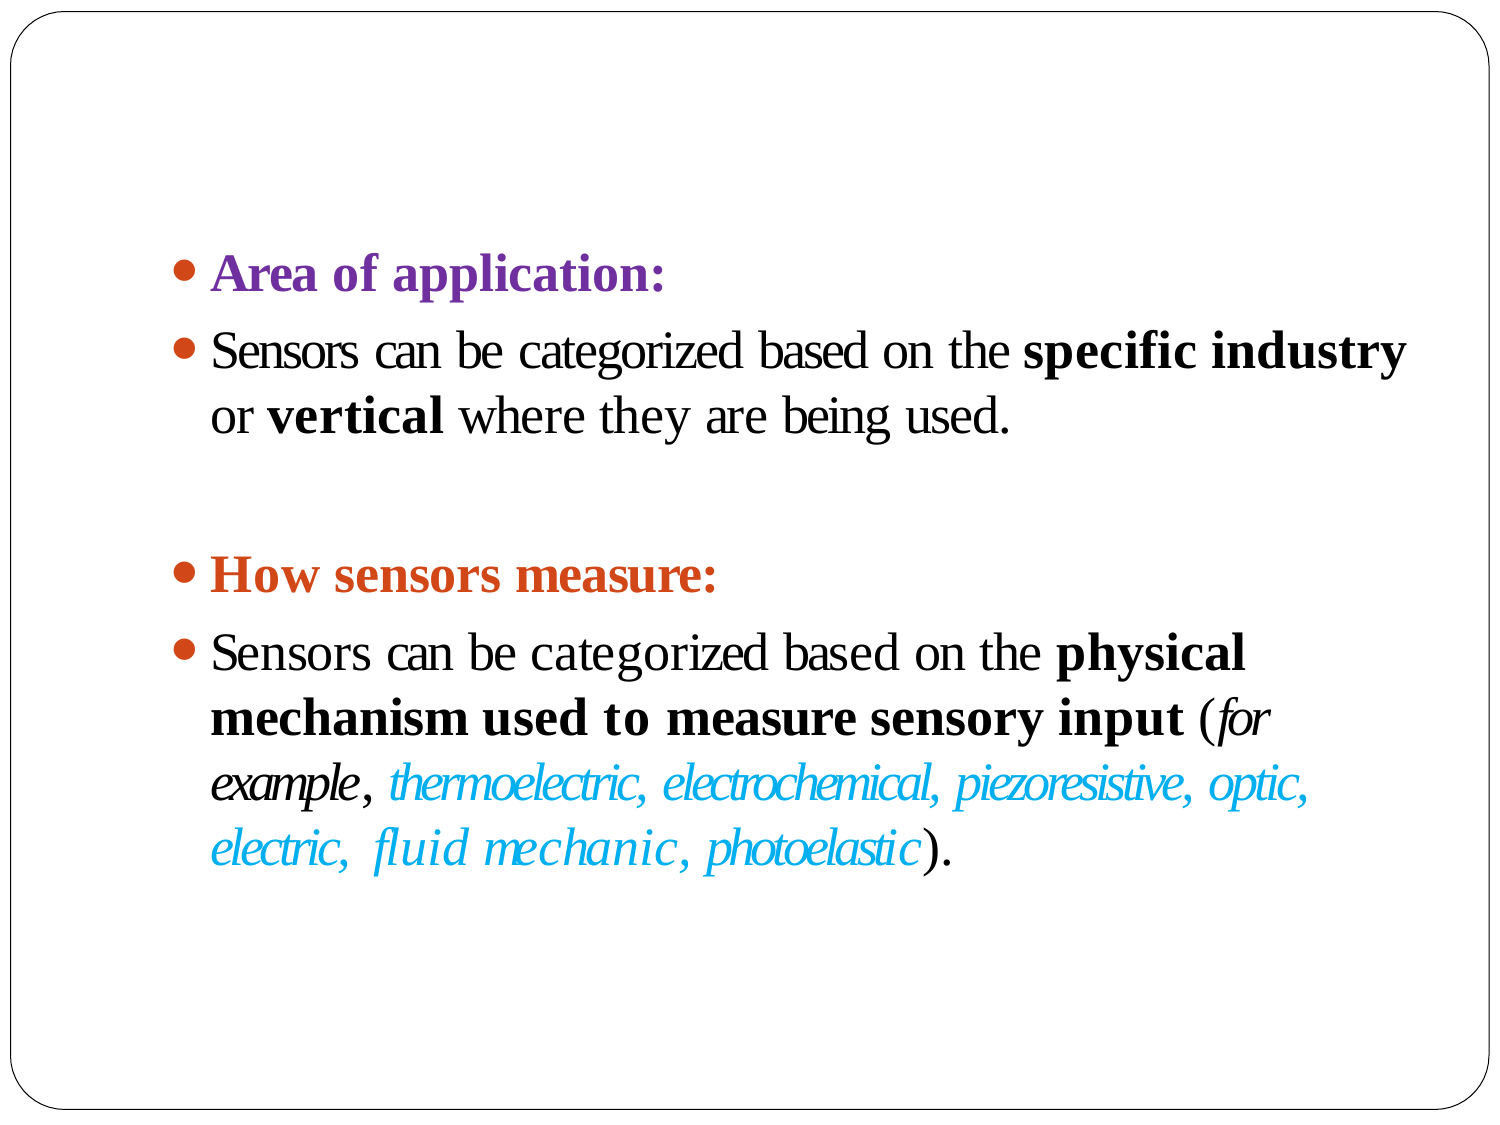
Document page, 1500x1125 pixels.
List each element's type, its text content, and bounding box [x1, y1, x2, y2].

text_box Area of application: Sensors can be categorized based on the specific industry or vertical where they are being used. How sensors measure: Sensors can be categorized based on the physical mechanism used to measure sensory input (for example, thermoelectric, electrochemical, piezoresistive, optic, electric, fluid mechanic, photoelastic). [162, 222, 1414, 877]
